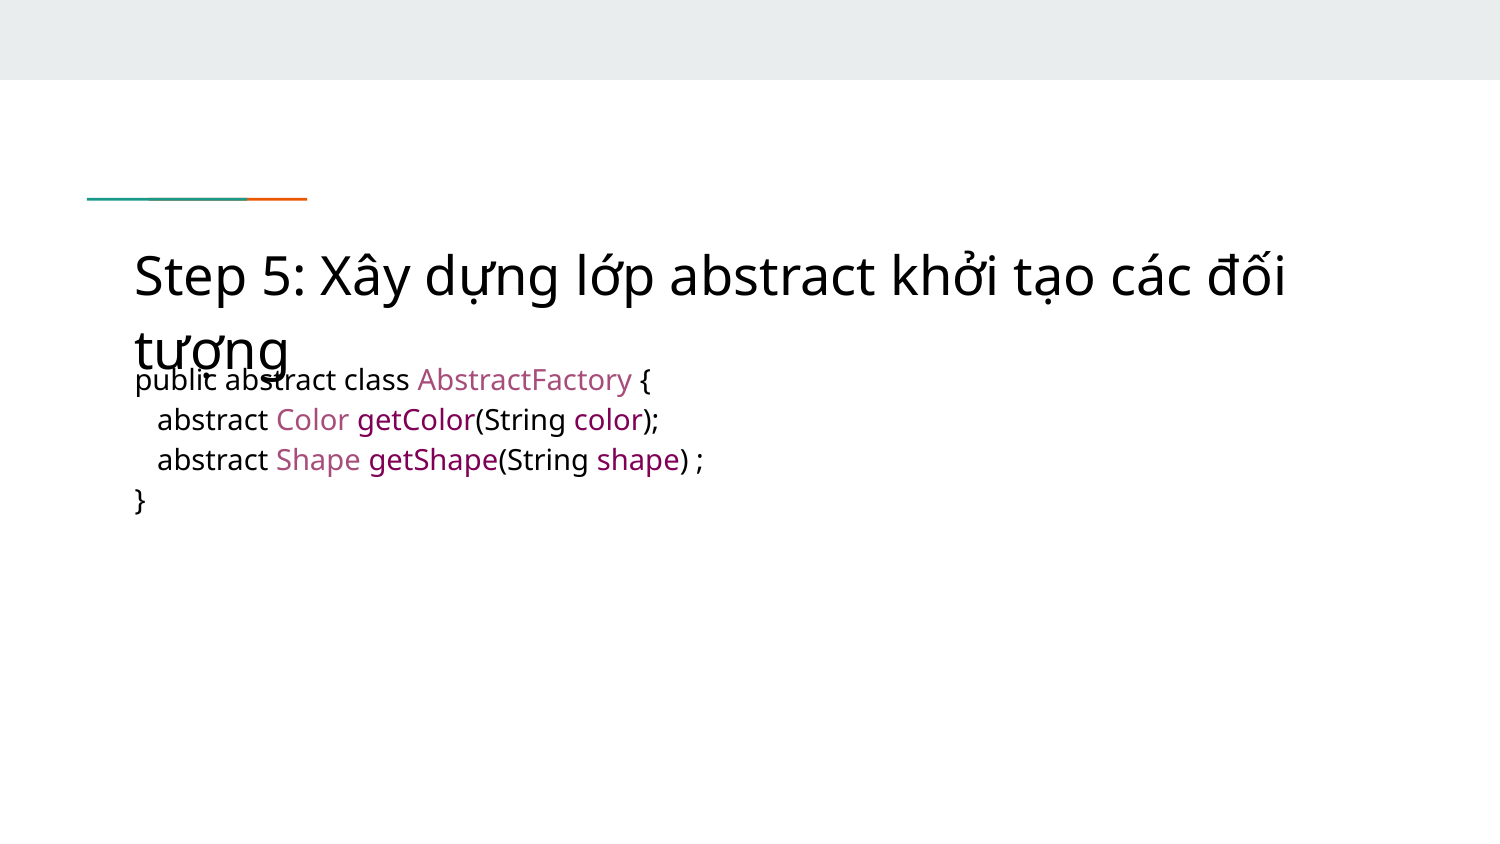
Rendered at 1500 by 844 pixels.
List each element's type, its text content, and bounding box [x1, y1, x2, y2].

title Step 5: Xây dựng lớp abstract khởi tạo các đối tượng [119, 216, 1381, 341]
list public abstract class AbstractFactory { abstract Color getColor(String color); abstract Shape getShape(String shape) ; } [119, 341, 739, 712]
